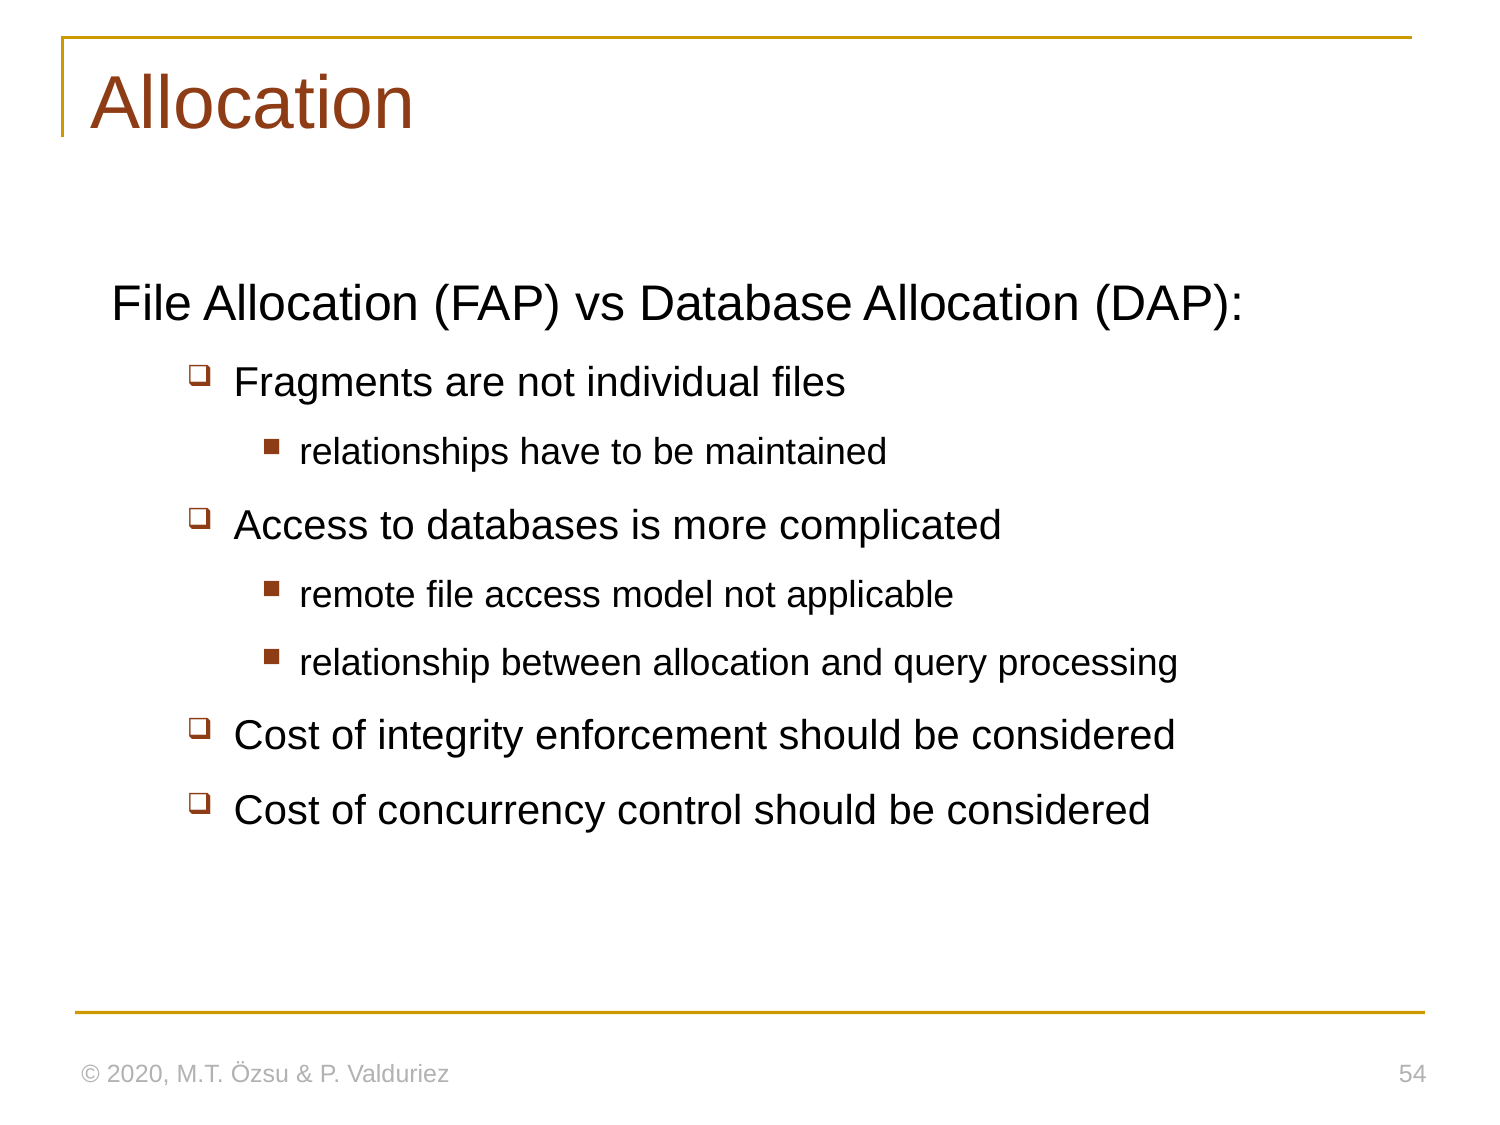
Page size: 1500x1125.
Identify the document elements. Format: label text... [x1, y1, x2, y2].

list File Allocation (FAP) vs Database Allocation (DAP): Fragments are not individual files relationships have to be maintained Access to databases is more complicated remote file access model not applicable relationship between allocation and query processing Cost of integrity enforcement should be considered Cost of concurrency control should be considered [96, 262, 1448, 1006]
footer © 2020, M.T. Özsu & P. Valduriez [66, 1042, 573, 1103]
slide_number 54 [1104, 1042, 1442, 1103]
title Allocation [74, 45, 1426, 233]
